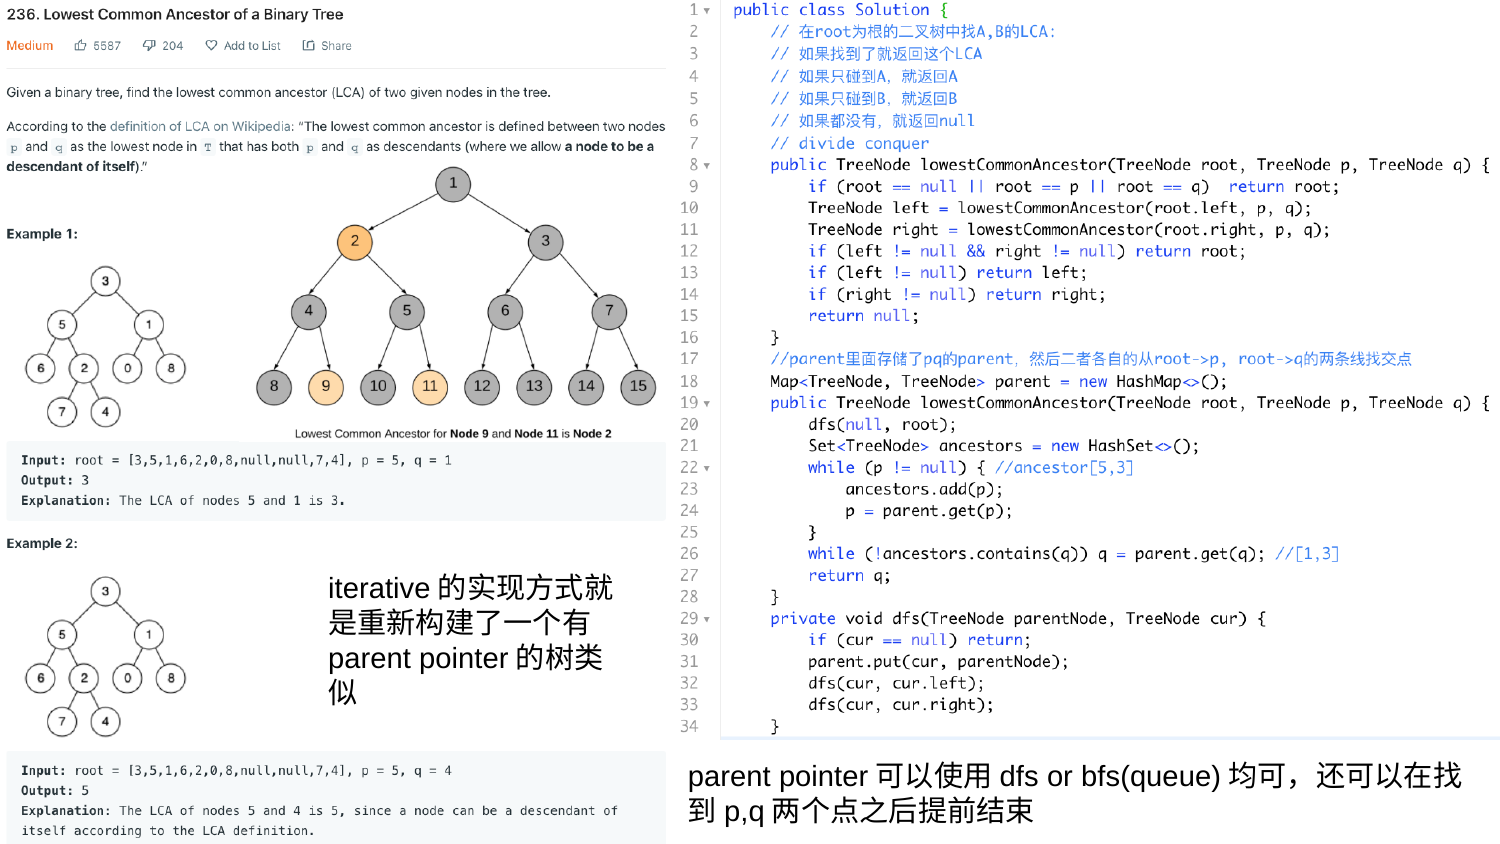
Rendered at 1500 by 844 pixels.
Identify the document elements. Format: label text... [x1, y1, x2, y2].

text_box parent pointer可以使用dfs or bfs(queue)均可，还可以在找到p,q两个点之后提前结束 [678, 749, 1483, 843]
picture [0, 0, 1500, 844]
